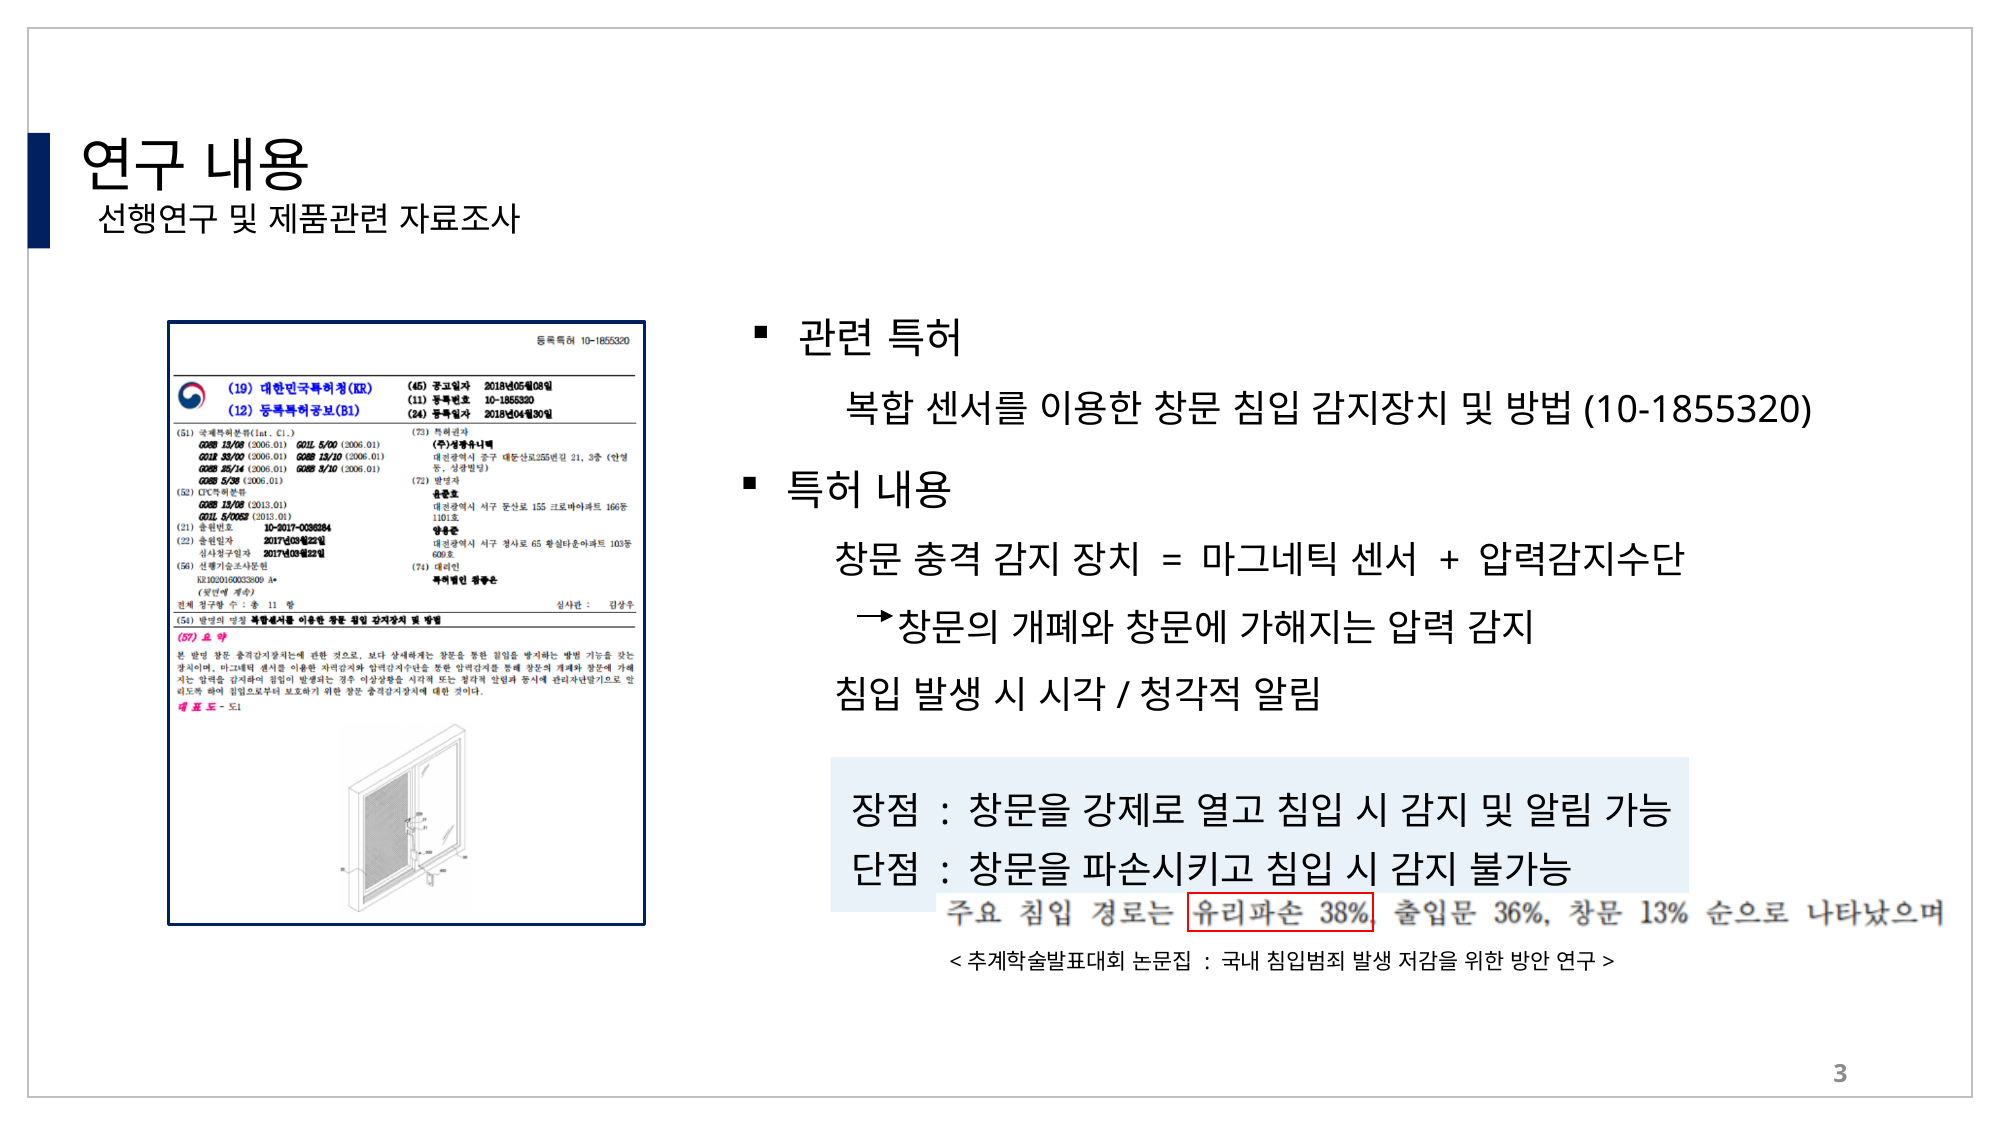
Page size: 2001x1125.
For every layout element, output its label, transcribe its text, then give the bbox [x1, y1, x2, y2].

text_box 특허 내용 창문 충격 감지 장치 = 마그네틱 센서 + 압력감지수단 창문의 개폐와 창문에 가해지는 압력 감지 침입 발생 시 시각/청각적 알림 [725, 431, 1701, 724]
text_box 관련 특허 복합 센서를 이용한 창문 침입 감지장치 및 방법(10-1855320) [736, 279, 1827, 438]
text_box 장점 : 창문을 강제로 열고 침입 시 감지 및 알림 가능 단점 : 창문을 파손시키고 침입 시 감지 불가능 [836, 766, 1758, 898]
picture [936, 893, 1946, 931]
text_box [27, 27, 1973, 1098]
text_box [27, 132, 51, 249]
text_box [829, 756, 1690, 913]
picture [169, 323, 644, 923]
text_box 연구 내용 선행연구 및 제품관련 자료조사 [65, 120, 863, 246]
slide_number 3 [1412, 1042, 1863, 1103]
text_box <추계학술발표대회 논문집 : 국내 침입범죄 발생 저감을 위한 방안 연구> [934, 940, 1630, 982]
